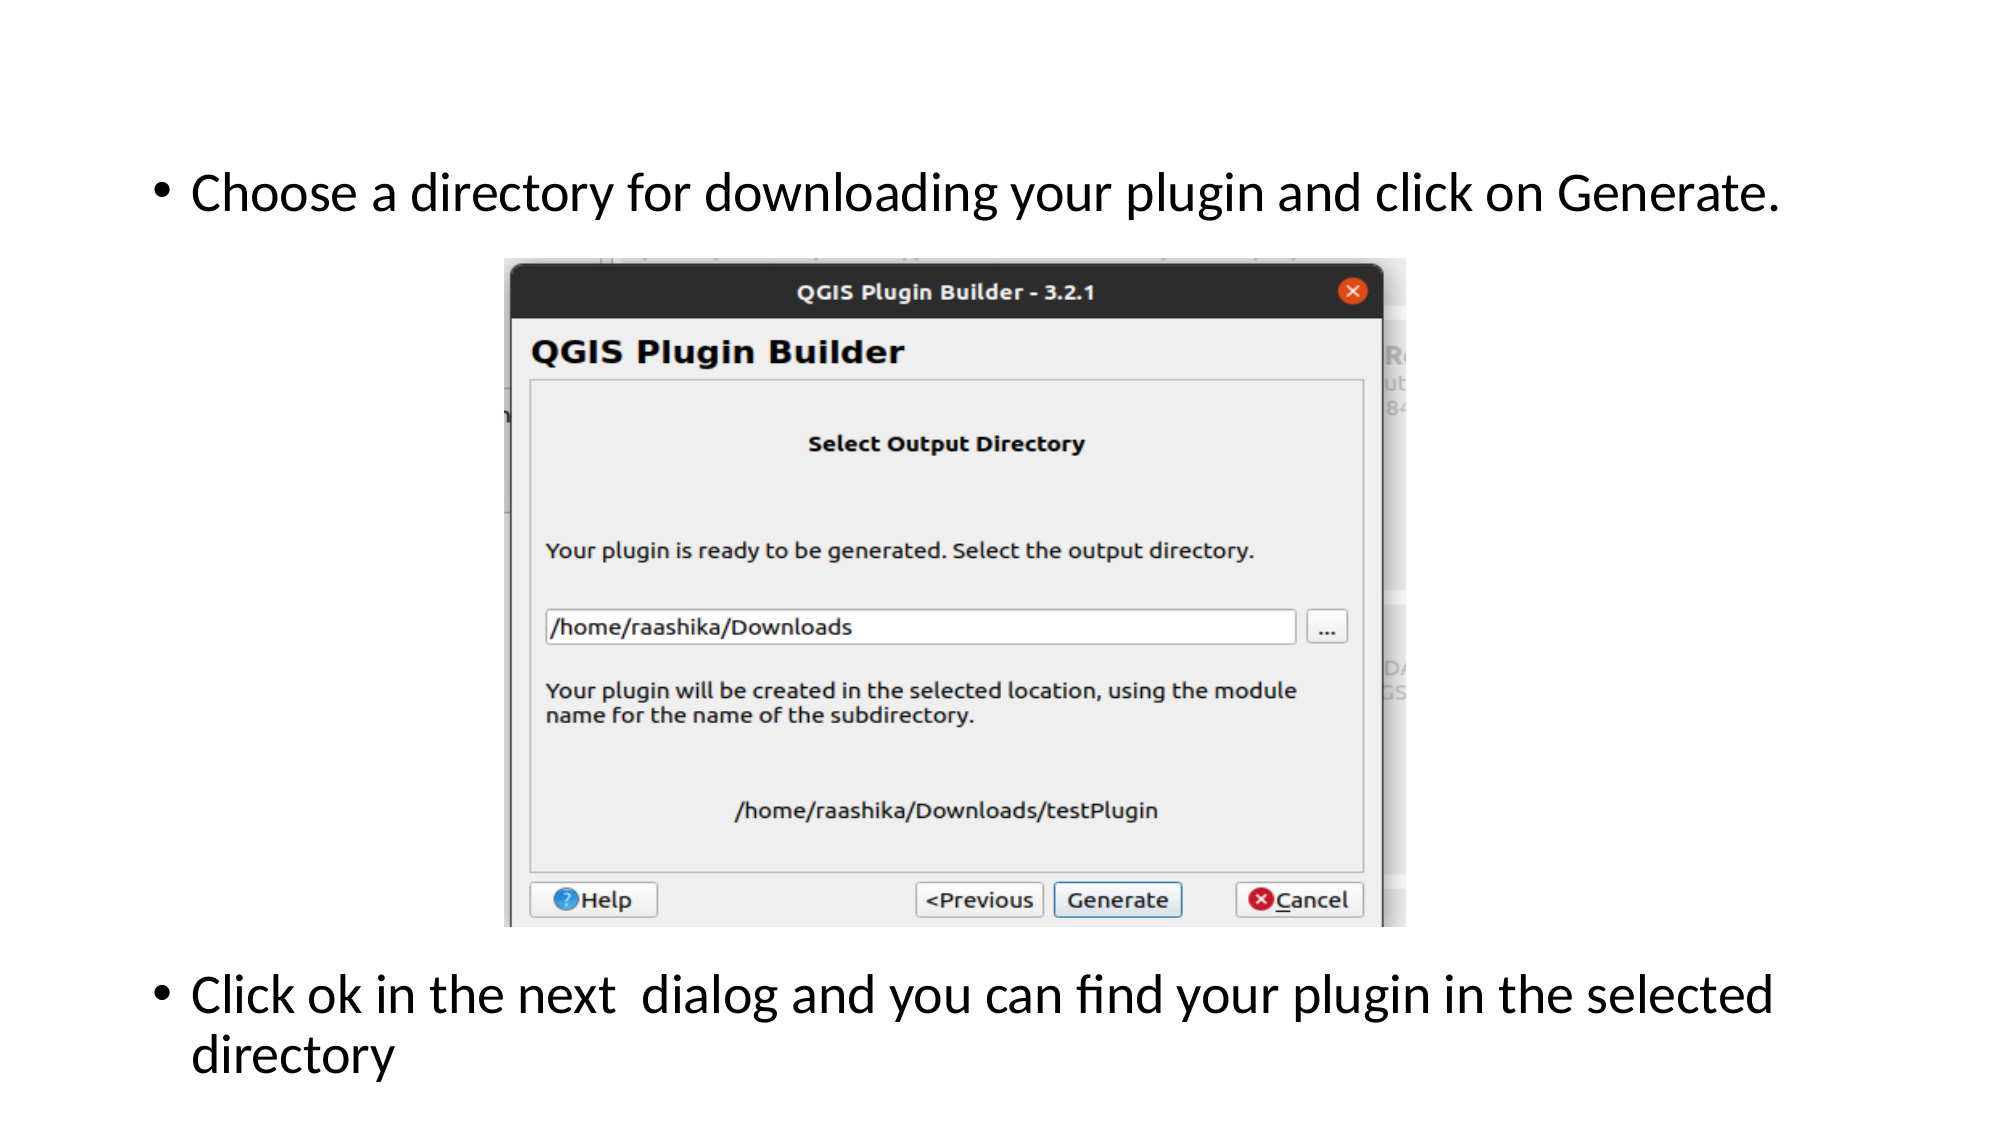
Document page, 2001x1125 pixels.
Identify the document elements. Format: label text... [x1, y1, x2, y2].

list Choose a directory for downloading your plugin and click on Generate. Click ok in the next dialog and you can find your plugin in the selected directory [137, 155, 1863, 1108]
picture [504, 258, 1407, 927]
